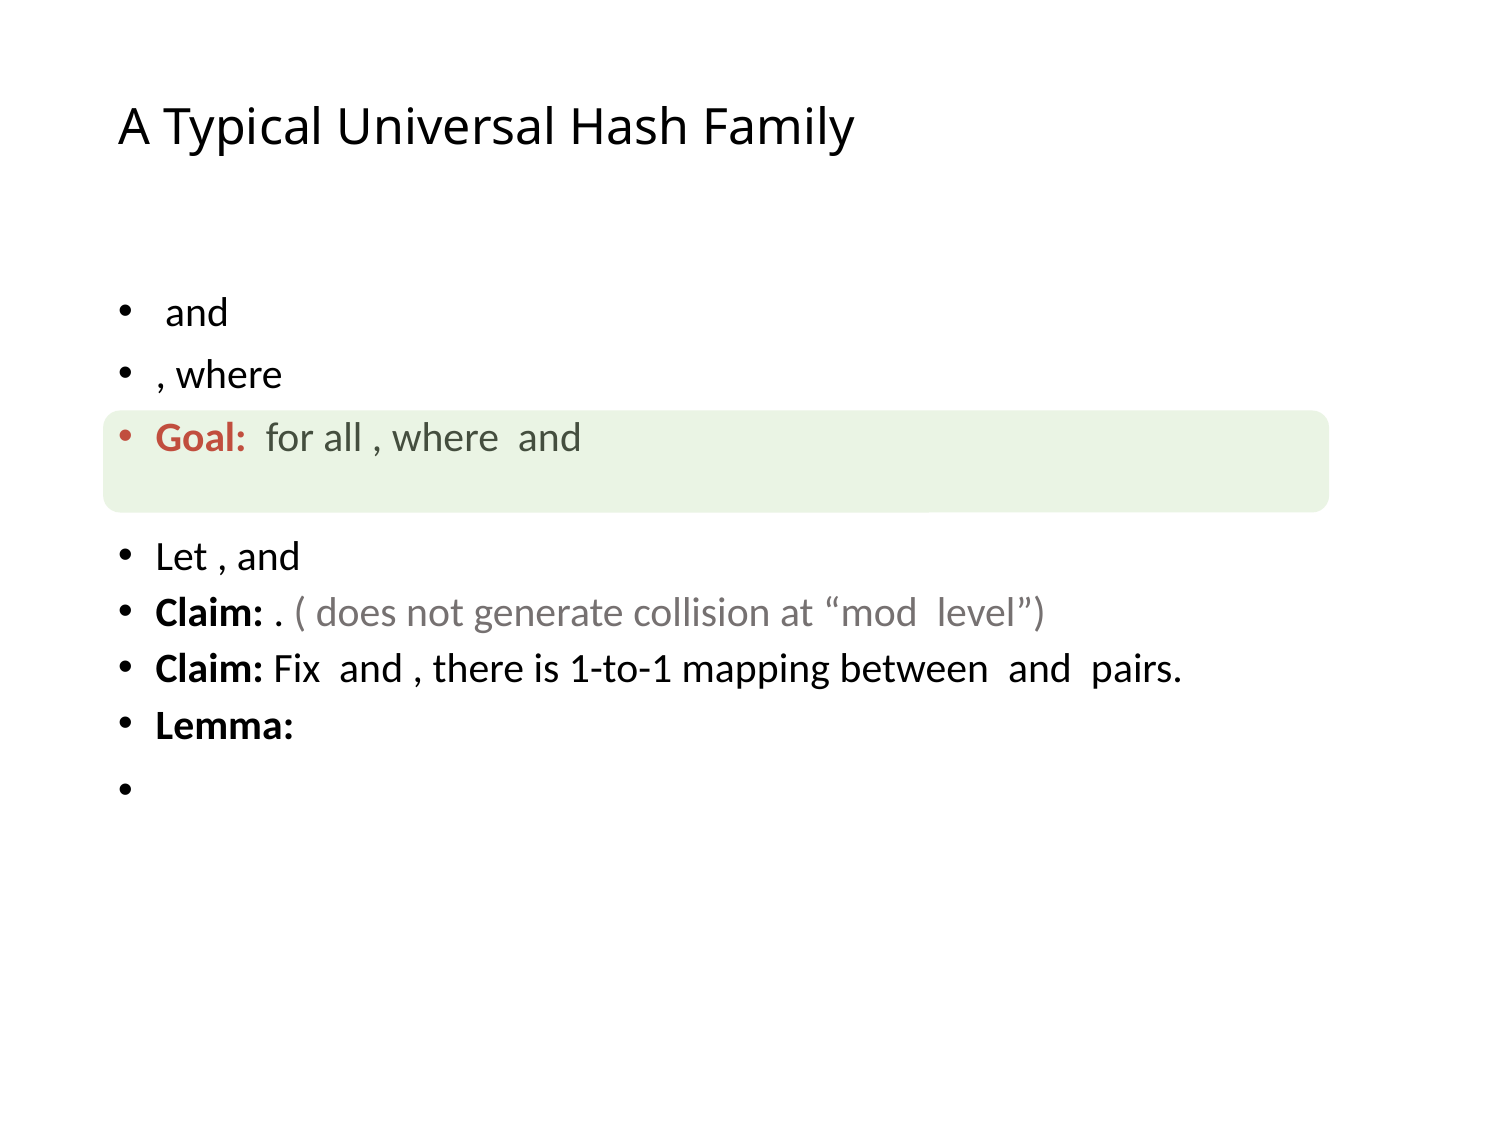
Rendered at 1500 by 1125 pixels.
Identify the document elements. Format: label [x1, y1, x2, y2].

text_box [102, 409, 1331, 514]
